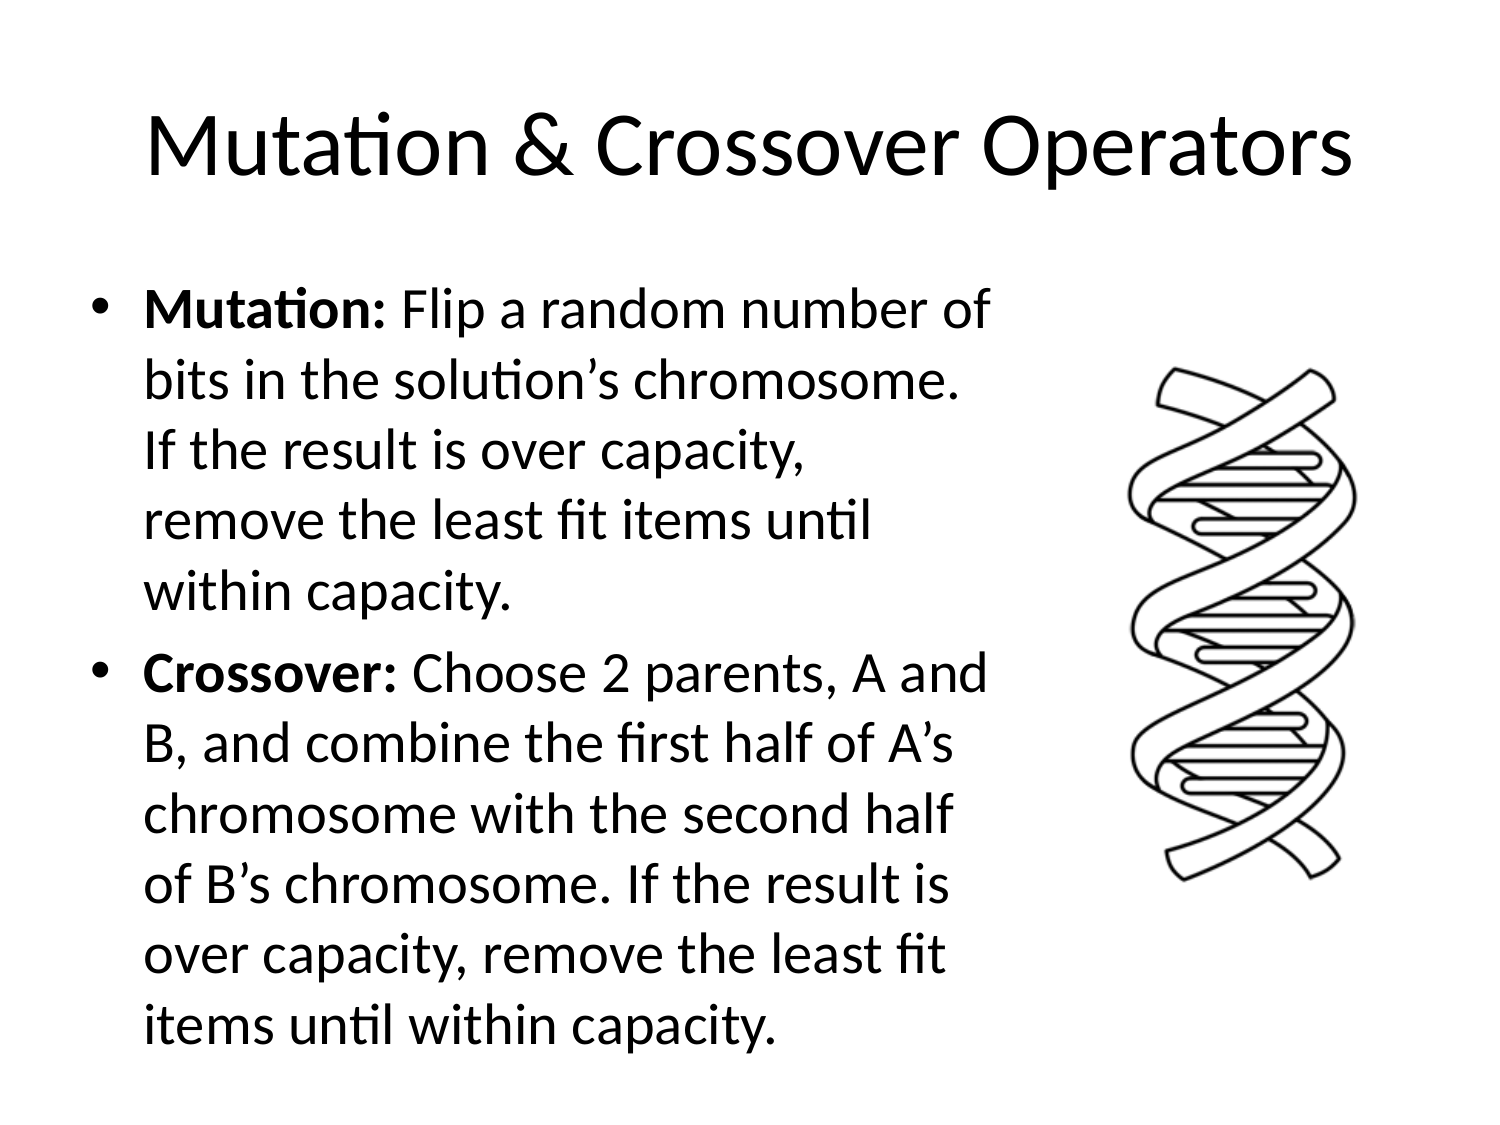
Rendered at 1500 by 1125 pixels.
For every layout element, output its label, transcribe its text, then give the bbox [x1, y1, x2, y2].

title Mutation & Crossover Operators [75, 45, 1425, 233]
list Mutation: Flip a random number of bits in the solution’s chromosome. If the result is over capacity, remove the least fit items until within capacity. Crossover: Choose 2 parents, A and B, and combine the first half of A’s chromosome with the second half of B’s chromosome. If the result is over capacity, remove the least fit items until within capacity. [75, 262, 1013, 1113]
picture [1112, 362, 1374, 884]
